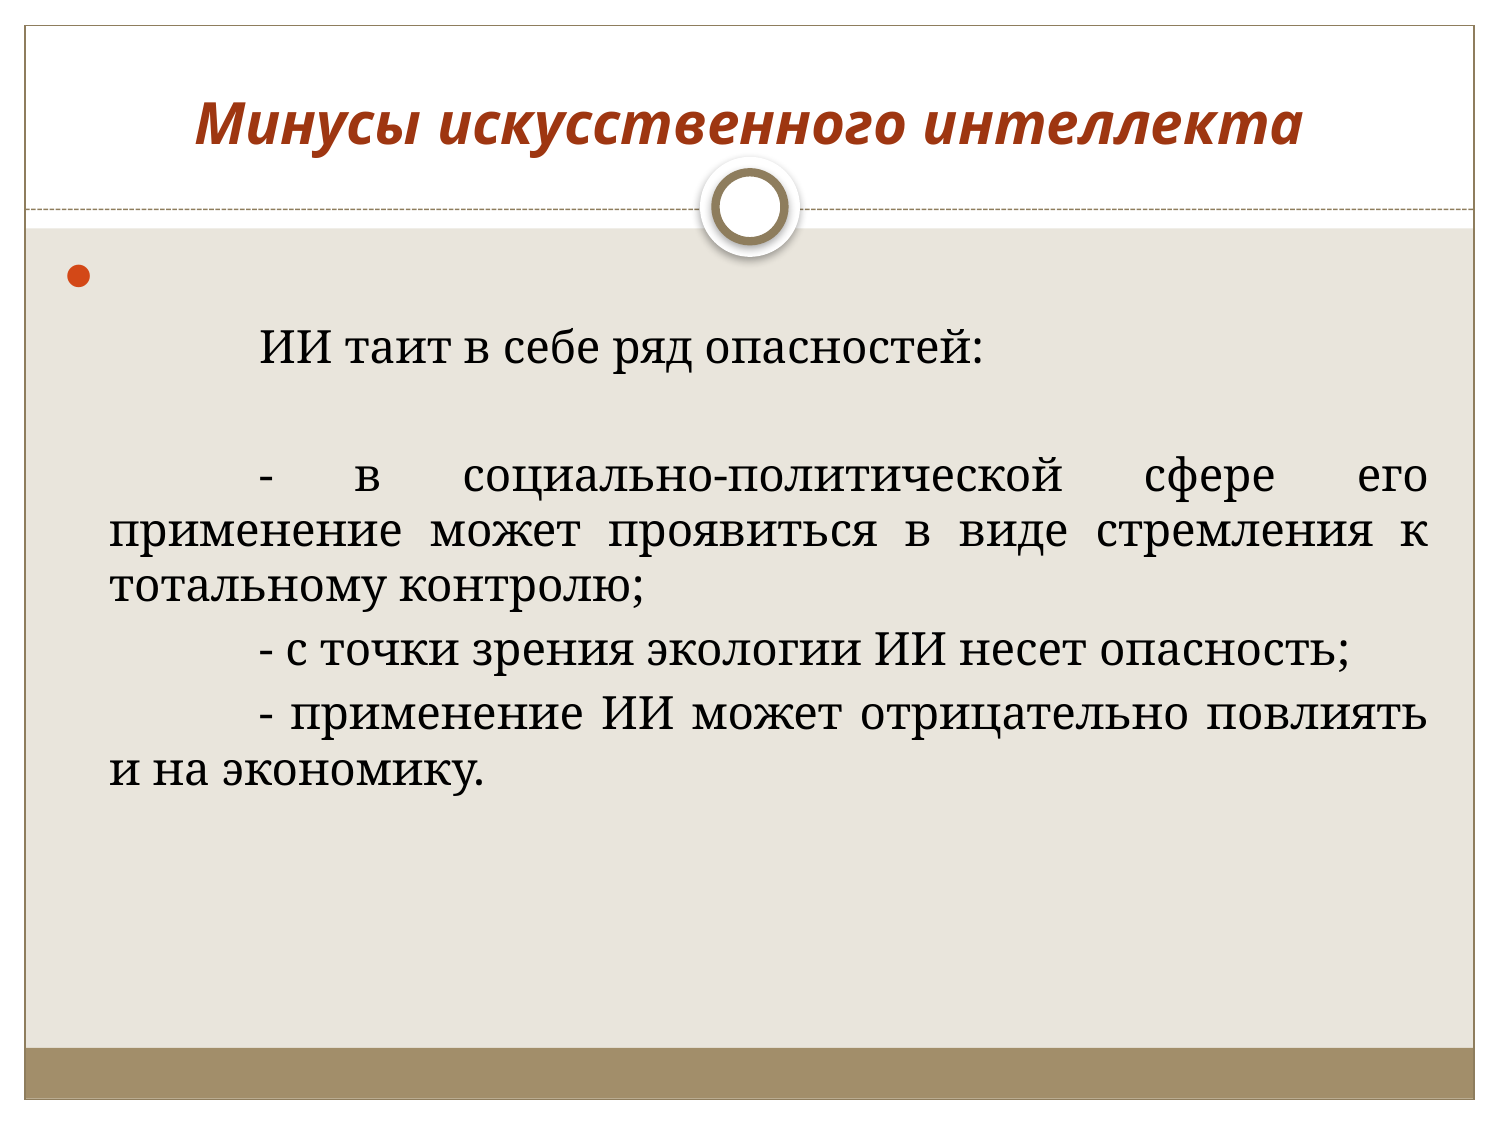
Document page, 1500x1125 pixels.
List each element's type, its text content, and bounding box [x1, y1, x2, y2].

title Минусы искусственного интеллекта [49, 37, 1450, 164]
list ИИ таит в себе ряд опасностей: - в социально-политической сфере его применение может проявиться в виде стремления к тотальному контролю; - с точки зрения экологии ИИ несет опасность; - применение ИИ может отрицательно повлиять и на экономику. [49, 246, 1445, 1001]
